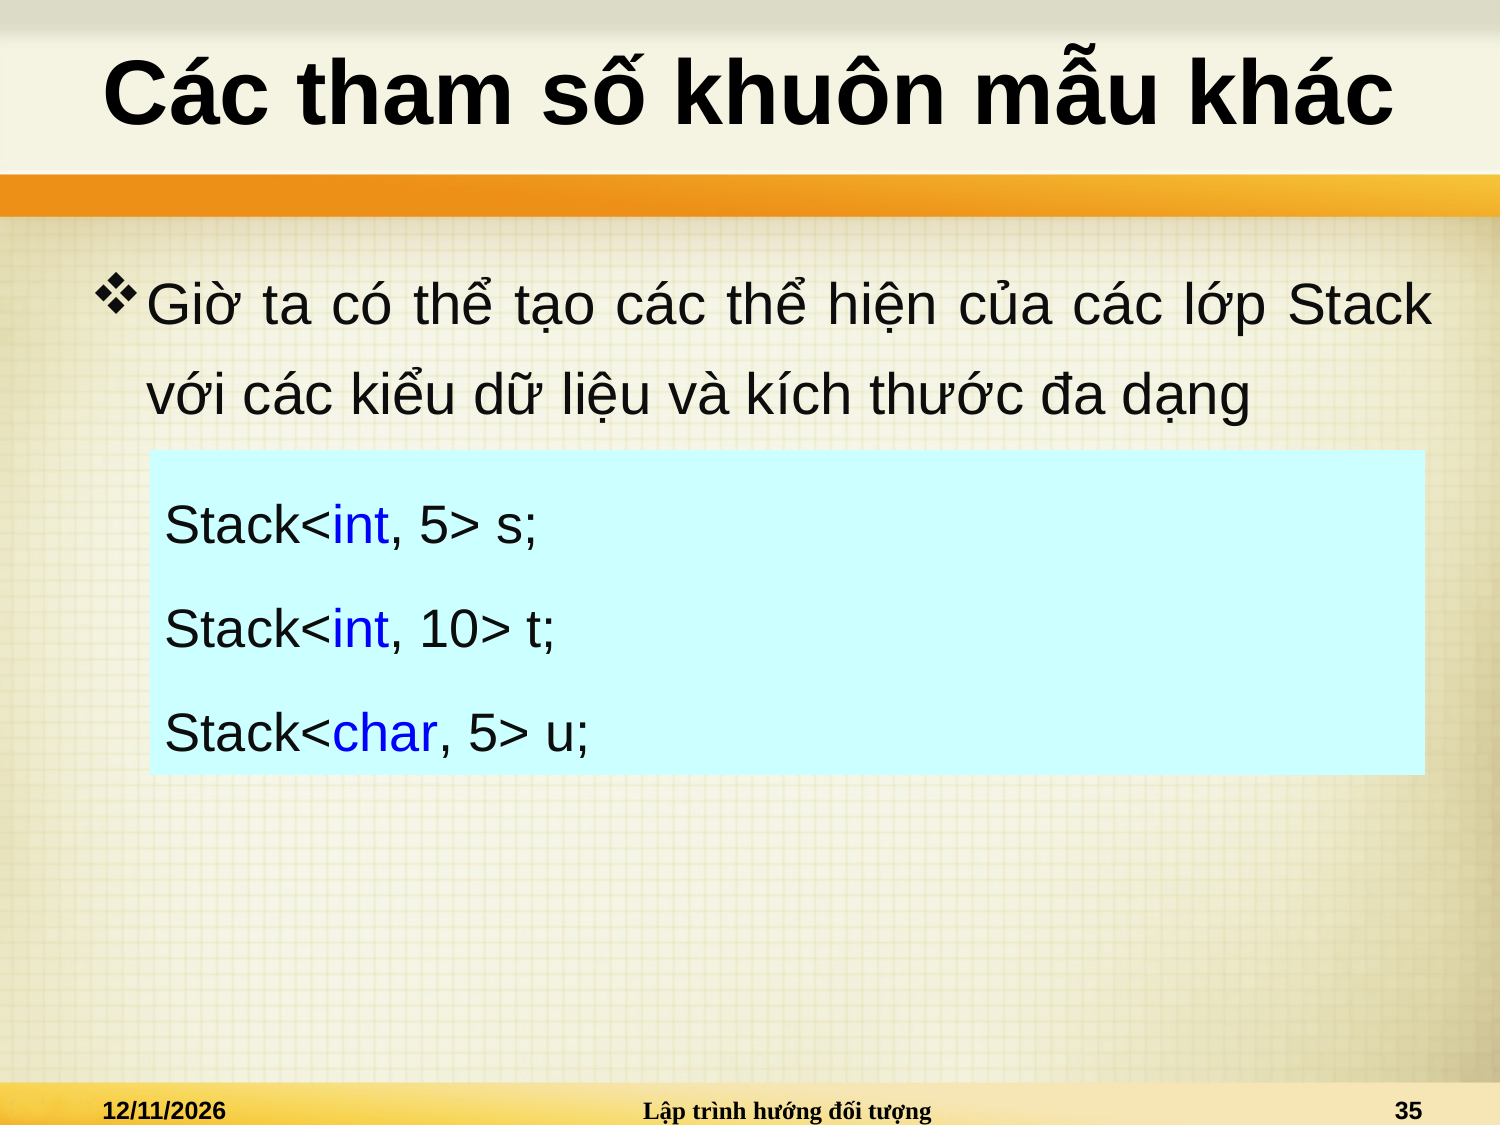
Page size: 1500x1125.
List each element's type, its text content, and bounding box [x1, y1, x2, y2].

text_box Stack<int, 5> s; Stack<int, 10> t; Stack<char, 5> u; [149, 450, 1425, 775]
picture [0, 175, 1500, 1125]
slide_number 35 [1087, 1087, 1438, 1125]
list Giờ ta có thể tạo các thể hiện của các lớp Stack với các kiểu dữ liệu và kích thước đa dạng [75, 237, 1450, 1046]
footer Lập trình hướng đối tượng [549, 1087, 1025, 1125]
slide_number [87, 1087, 438, 1125]
title Các tham số khuôn mẫu khác [0, 0, 1500, 175]
